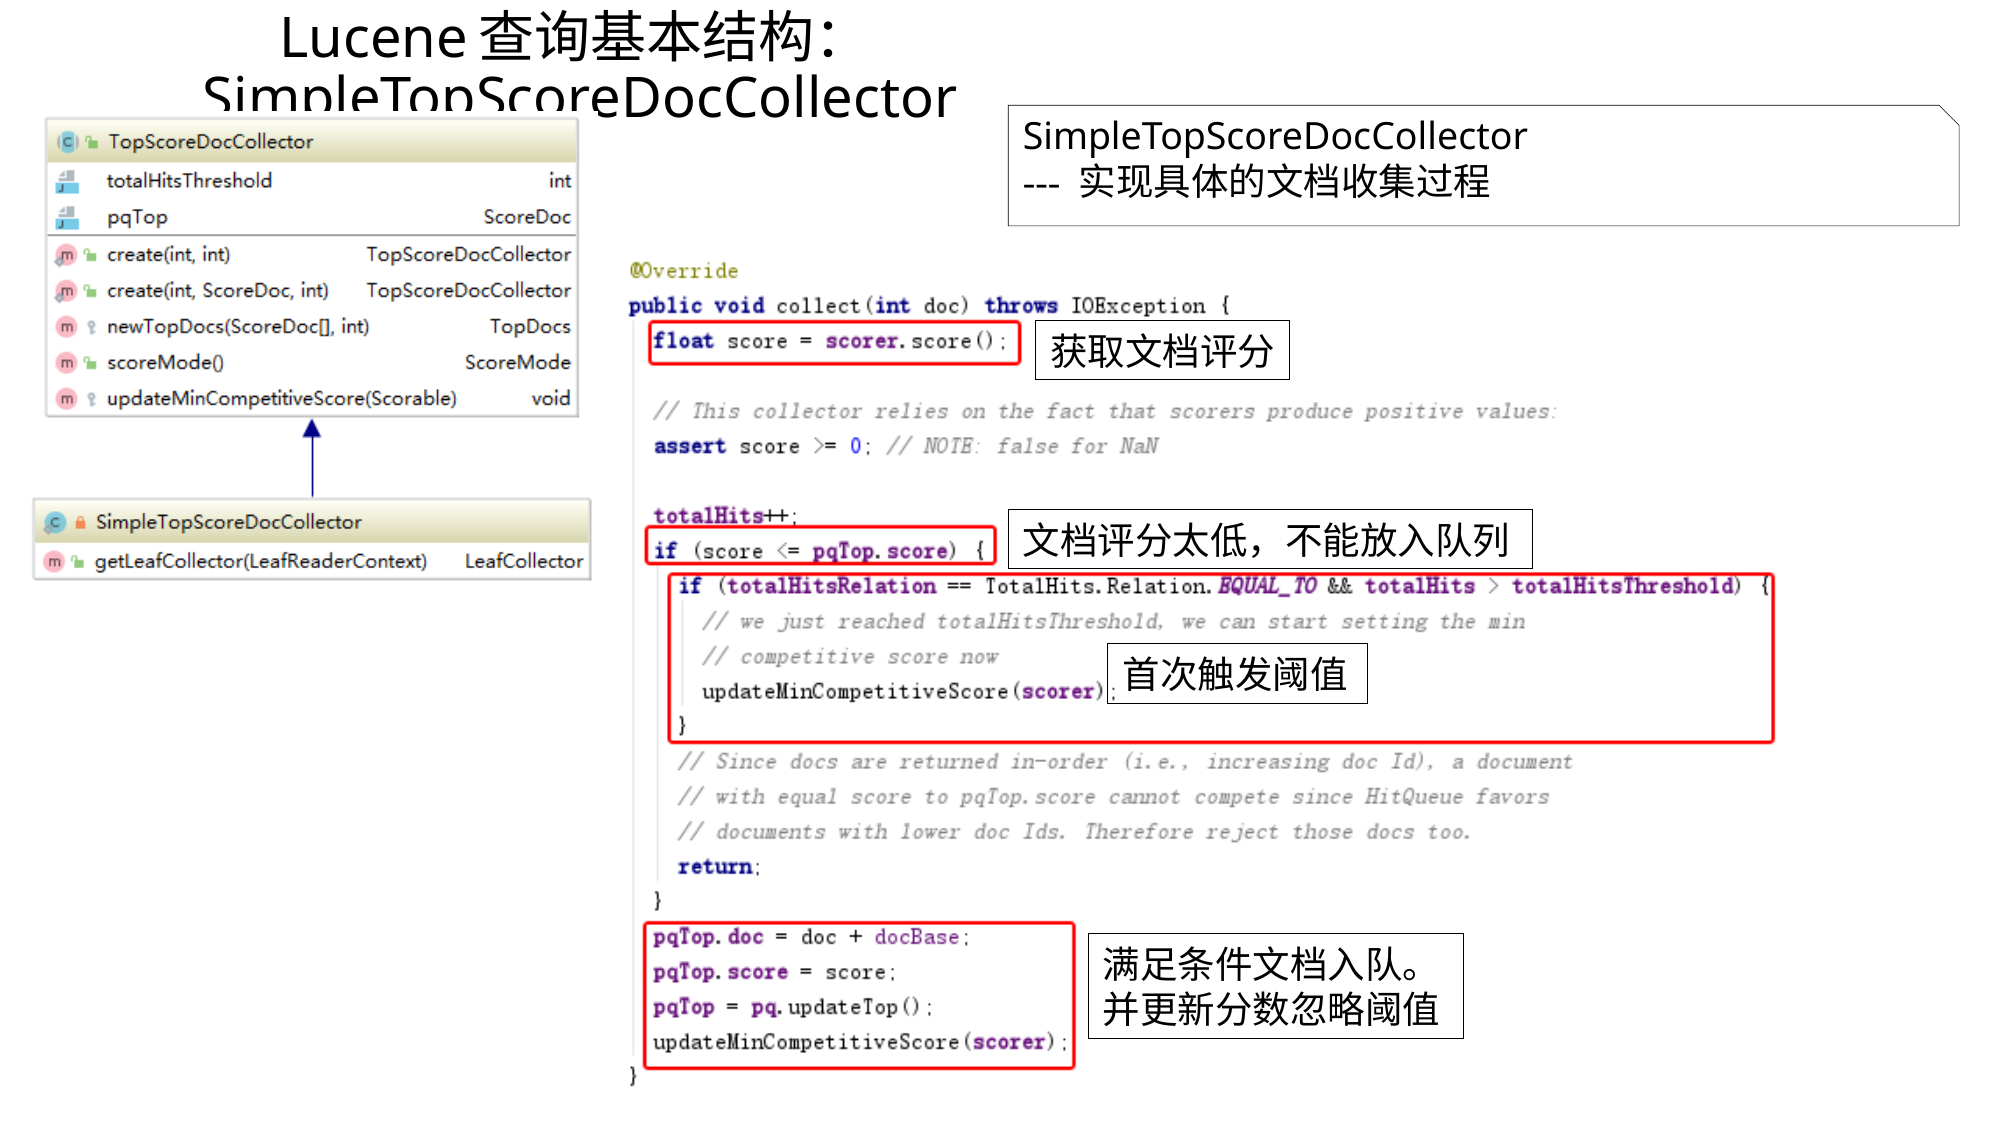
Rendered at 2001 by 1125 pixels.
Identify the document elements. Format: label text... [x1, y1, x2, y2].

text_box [1008, 105, 1960, 226]
text_box Lucene查询基本结构：SimpleTopScoreDocCollector [0, 1, 1164, 138]
picture [23, 111, 599, 590]
picture [617, 245, 1784, 1102]
